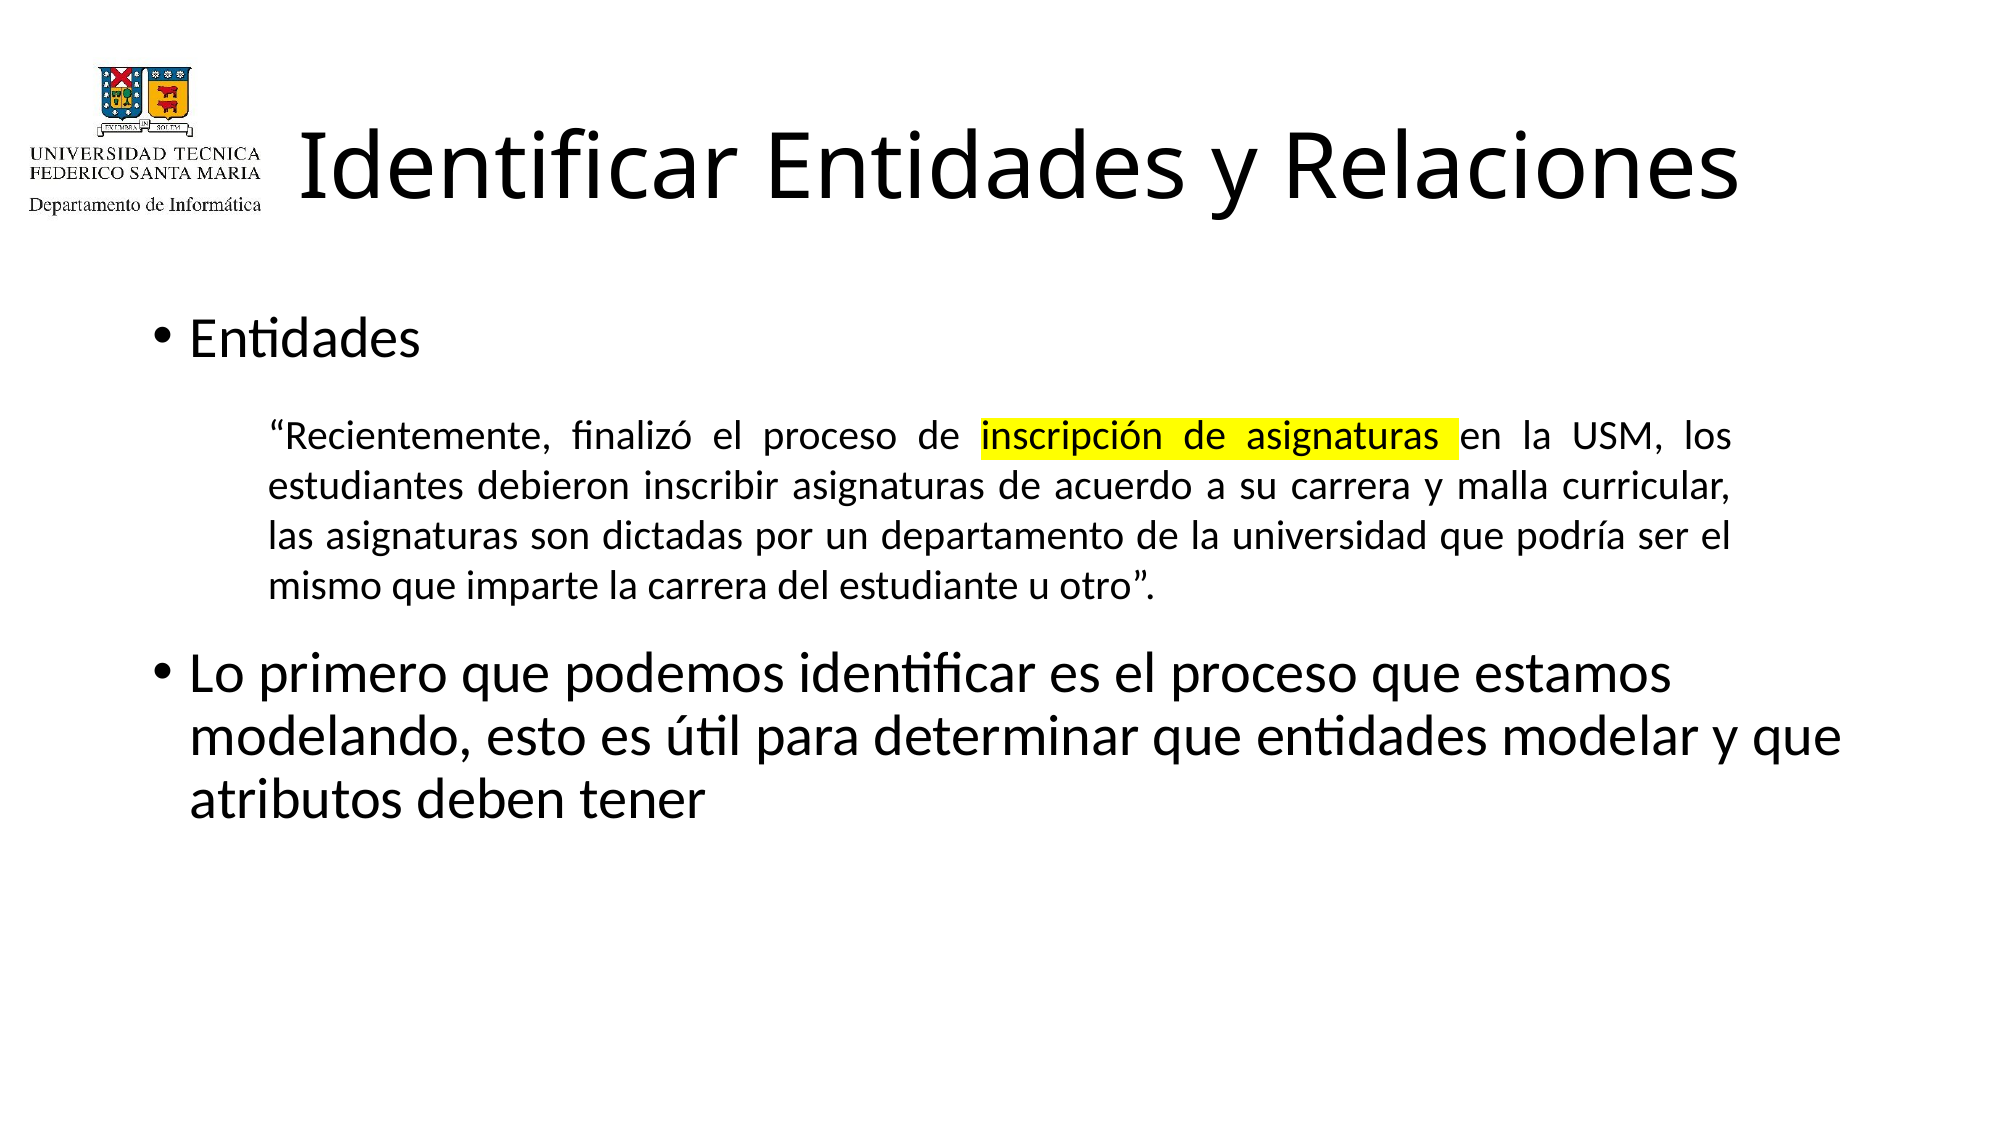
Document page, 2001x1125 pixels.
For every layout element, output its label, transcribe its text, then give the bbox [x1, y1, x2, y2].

picture [0, 0, 290, 290]
title Identificar Entidades y Relaciones [283, 59, 1863, 278]
text_box “Recientemente, finalizó el proceso de inscripción de asignaturas en la USM, los estudiantes debieron inscribir asignaturas de acuerdo a su carrera y malla curricular, las asignaturas son dictadas por un departamento de la universidad que podría ser el mismo que imparte la carrera del estudiante u otro”. [253, 400, 1747, 615]
list Entidades Lo primero que podemos identificar es el proceso que estamos modelando, esto es útil para determinar que entidades modelar y que atributos deben tener [137, 299, 1863, 1014]
